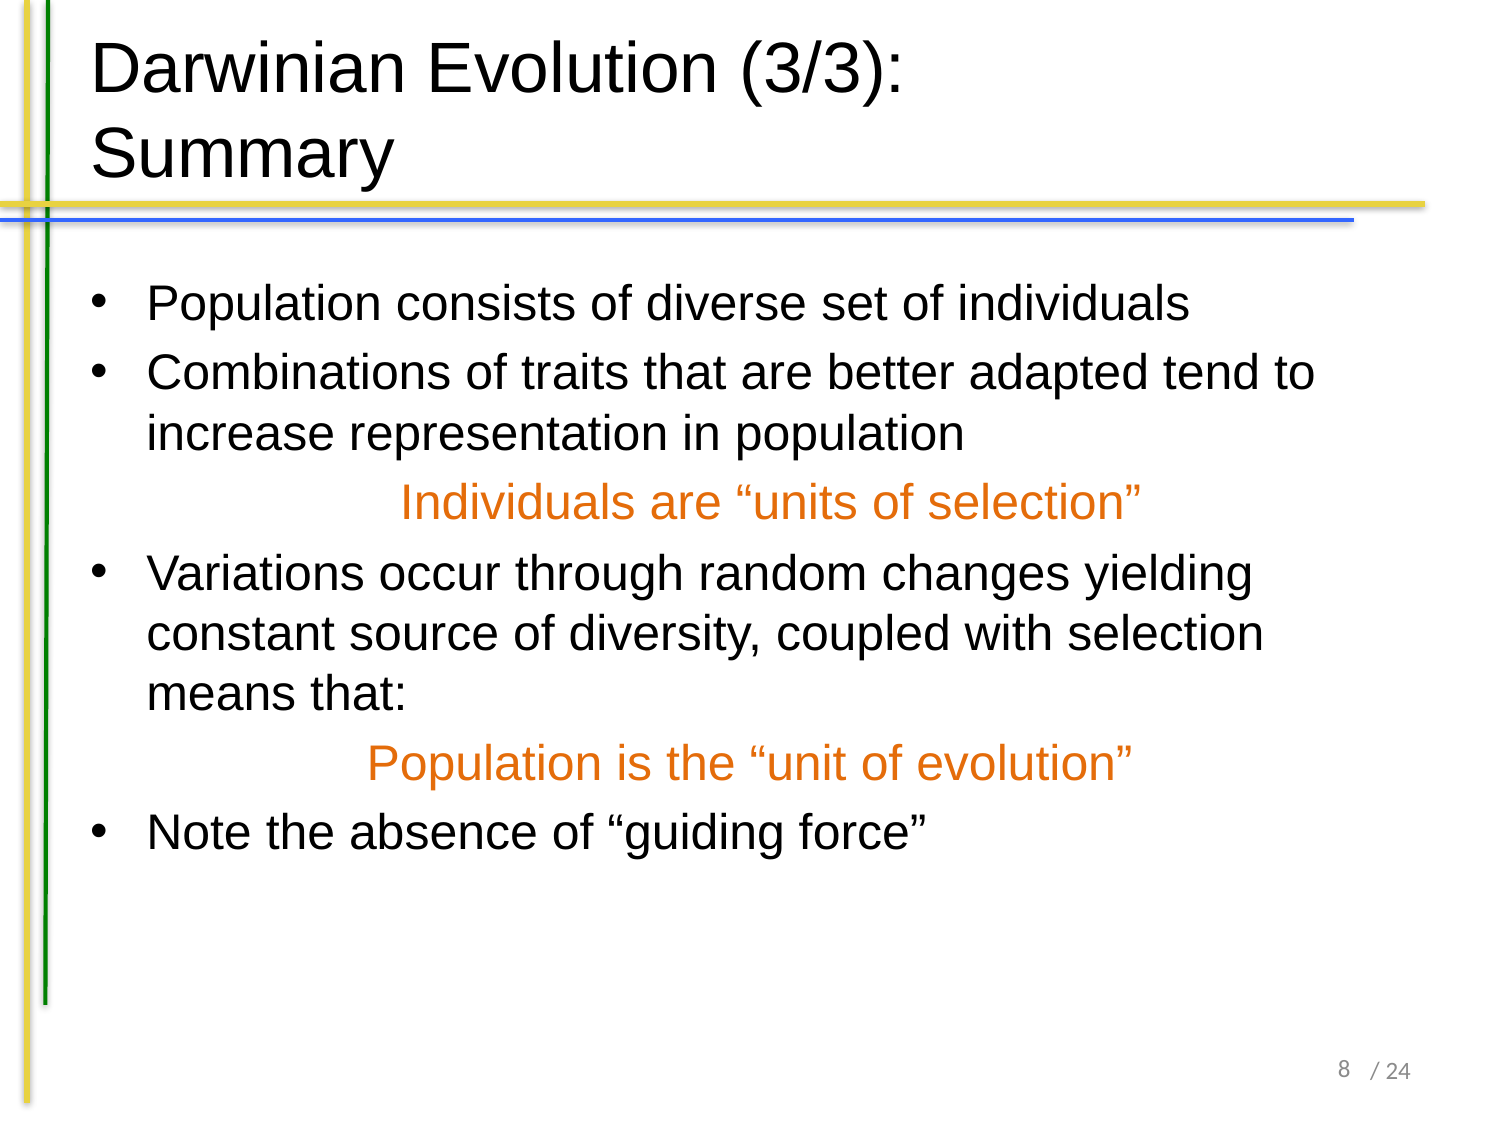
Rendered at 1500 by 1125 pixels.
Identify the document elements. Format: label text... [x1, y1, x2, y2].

title Darwinian Evolution (3/3): Summary [75, 12, 1425, 201]
slide_number 8 [1267, 1026, 1372, 1109]
list Population consists of diverse set of individuals Combinations of traits that are better adapted tend to increase representation in population Individuals are “units of selection” Variations occur through random changes yielding constant source of diversity, coupled with selection means that: Population is the “unit of evolution” Note the absence of “guiding force” [75, 262, 1425, 1005]
